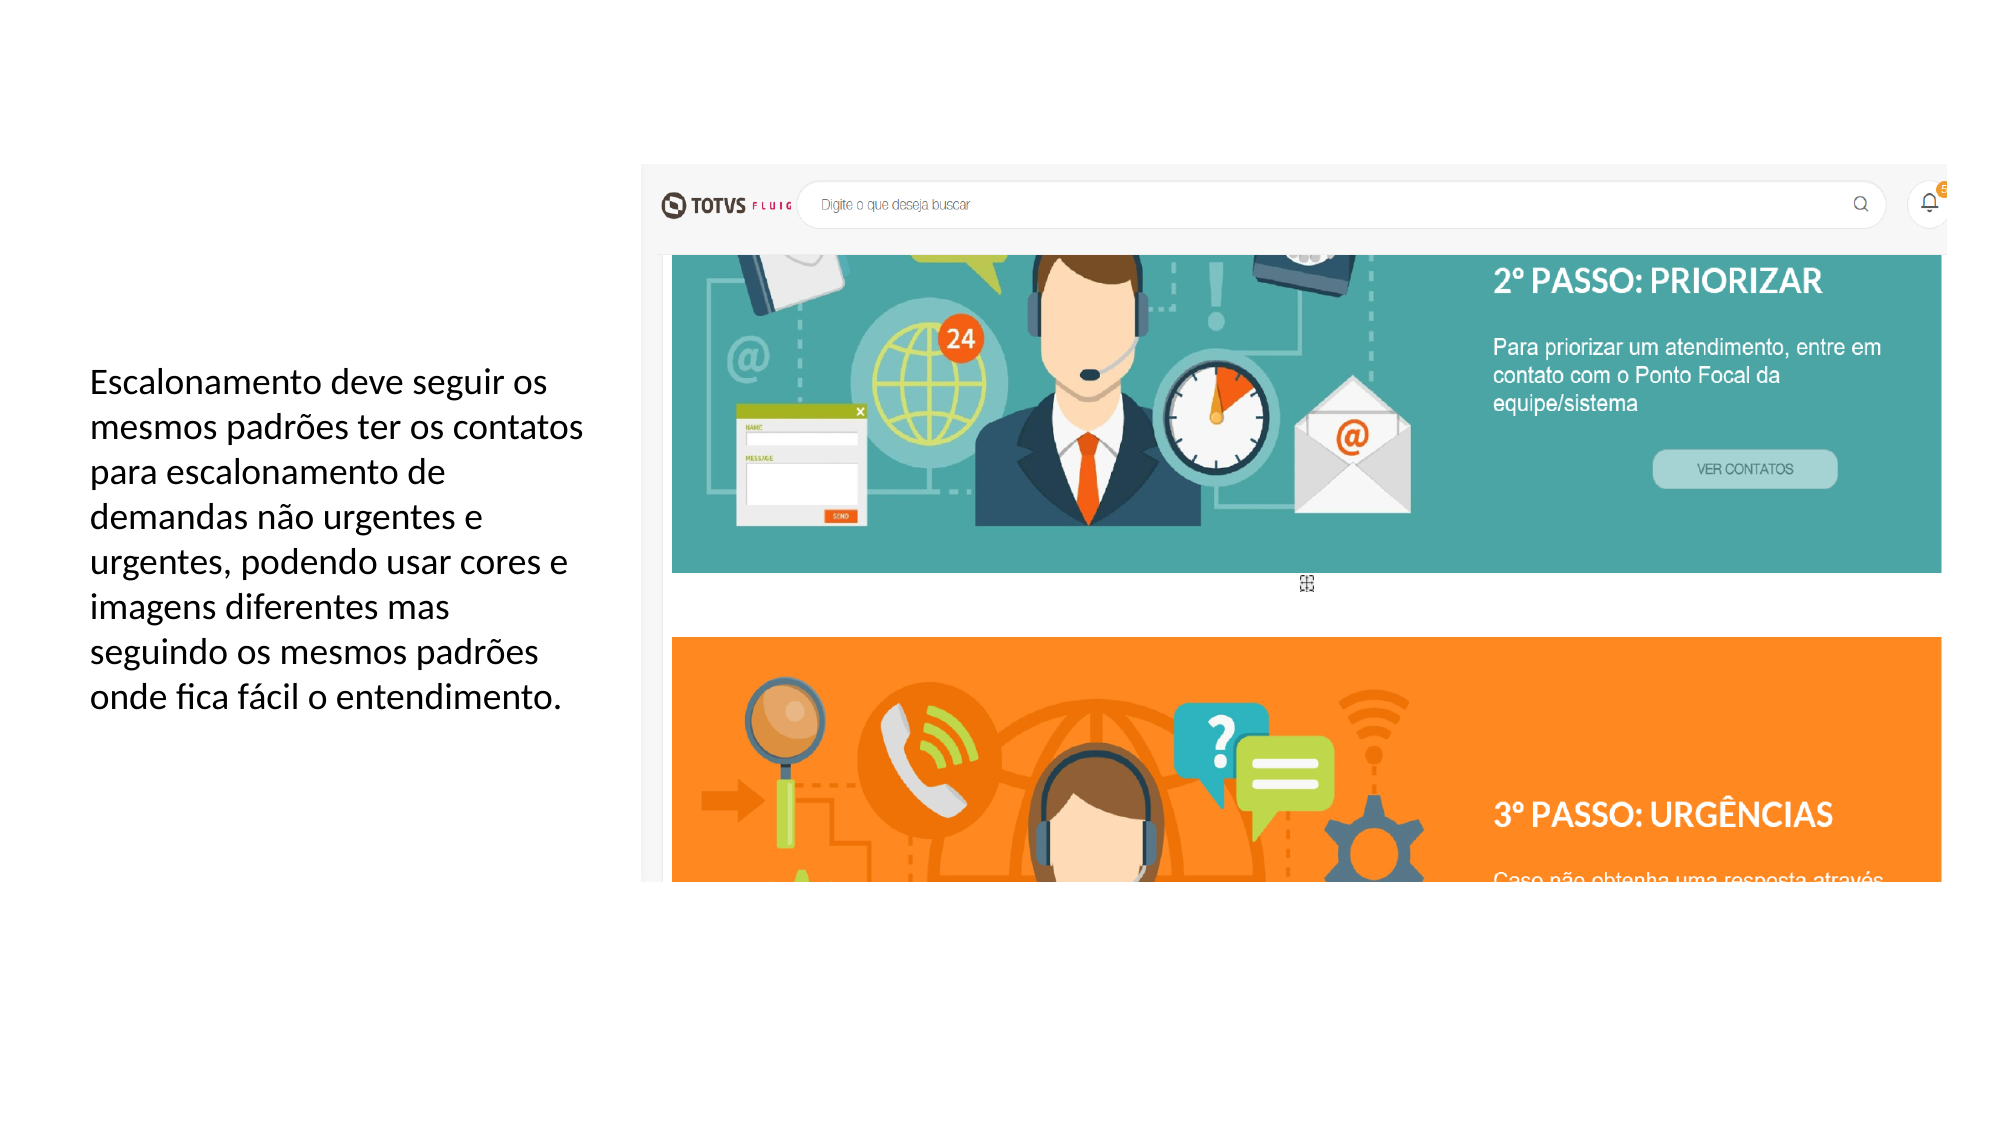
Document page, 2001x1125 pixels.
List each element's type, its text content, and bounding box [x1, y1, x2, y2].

text_box Escalonamento deve seguir os mesmos padrões ter os contatos para escalonamento de demandas não urgentes e urgentes, podendo usar cores e imagens diferentes mas seguindo os mesmos padrões onde fica fácil o entendimento. [74, 349, 607, 770]
picture [641, 164, 1947, 882]
